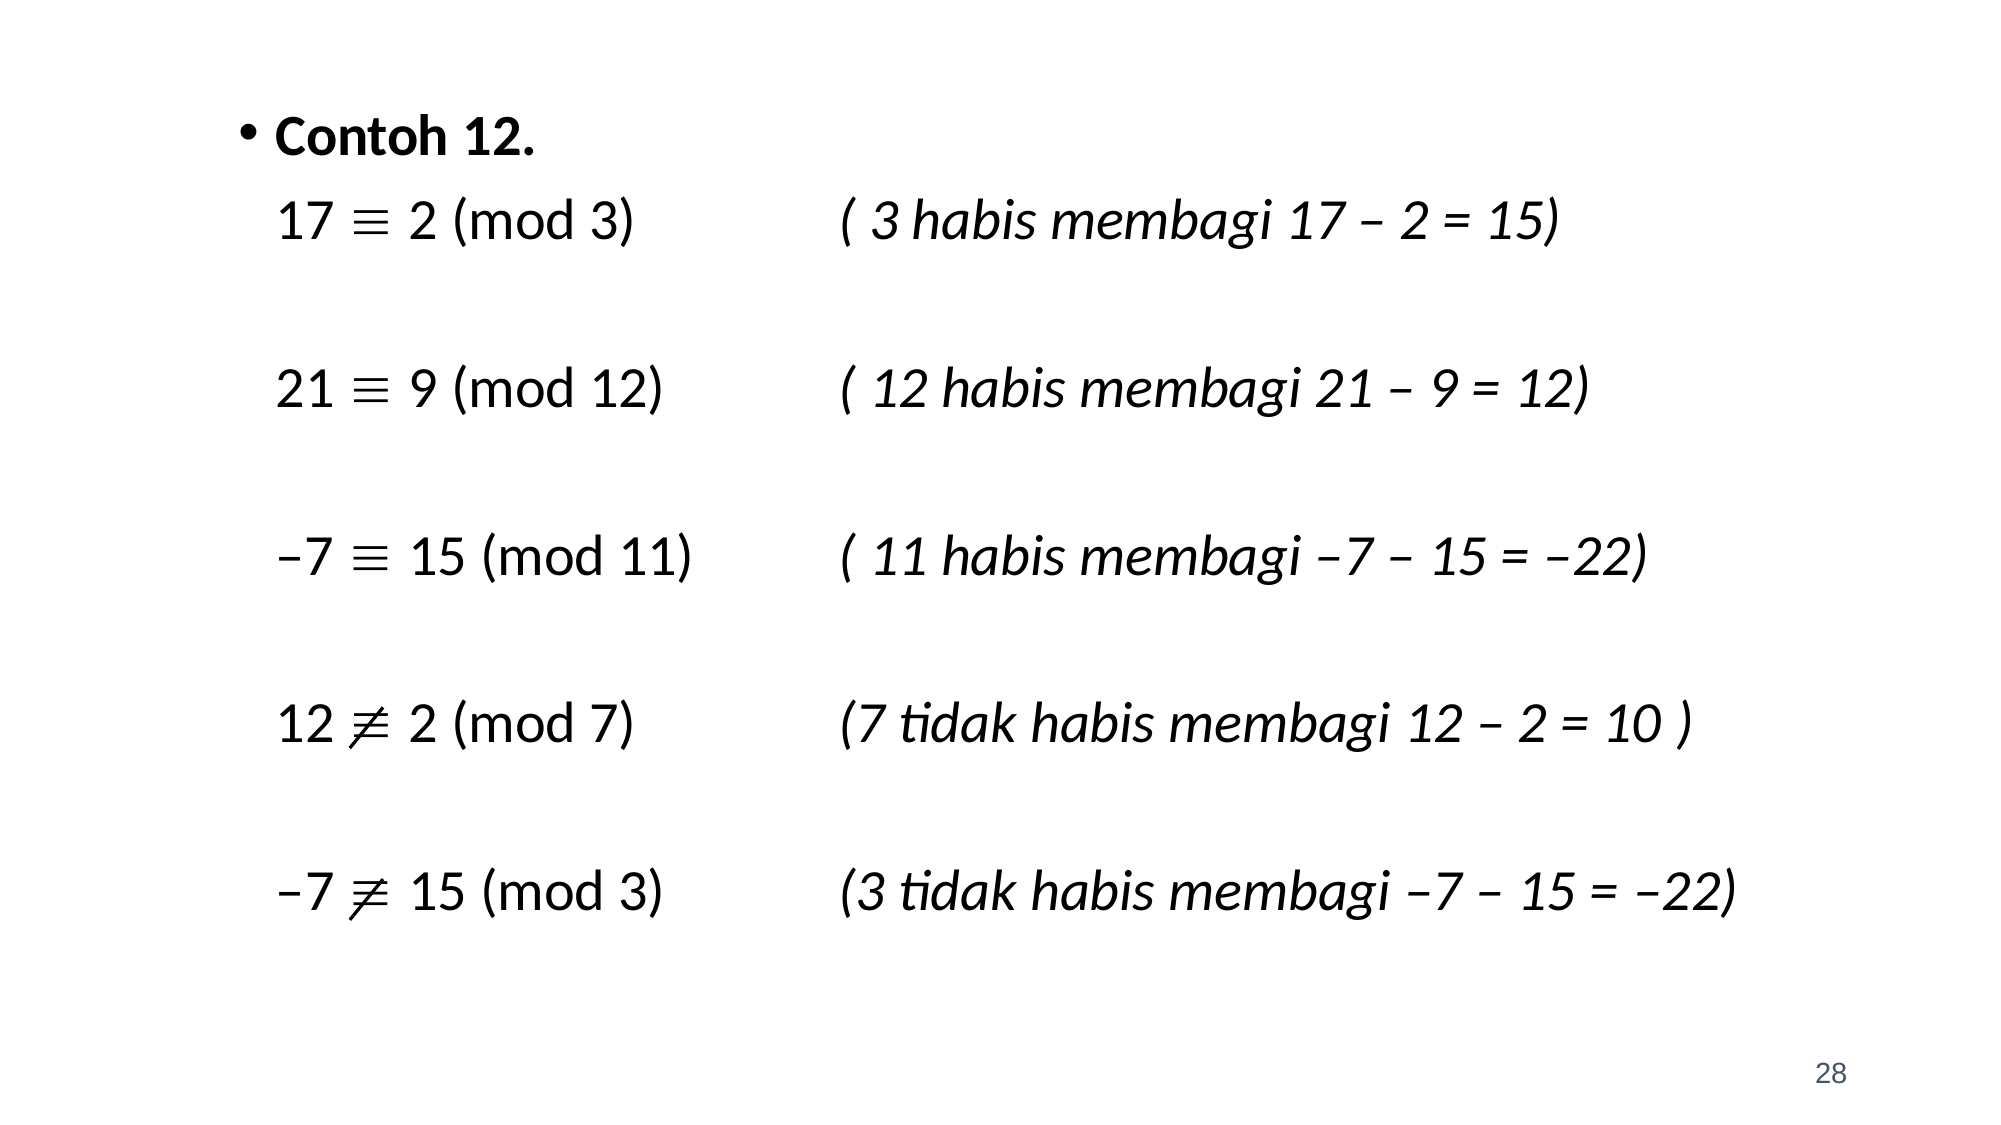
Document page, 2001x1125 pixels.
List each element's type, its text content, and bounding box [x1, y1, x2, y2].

text_box ( 11 habis membagi –7 – 15 = –22) [836, 514, 1813, 587]
text_box ( 12 habis membagi 21 – 9 = 12) [836, 347, 1775, 419]
text_box 21  9 (mod 12) [273, 347, 788, 419]
text_box (3 tidak habis membagi –7 – 15 = –22) [836, 850, 1900, 923]
text_box 12  2 (mod 7) [273, 682, 760, 755]
text_box –7  15 (mod 3) [273, 850, 760, 923]
text_box 28 [1812, 1052, 1850, 1090]
text_box (7 tidak habis membagi 12 – 2 = 10 ) [836, 682, 1900, 755]
text_box Contoh 12. 17  2 (mod 3) [236, 80, 788, 252]
text_box ( 3 habis membagi 17 – 2 = 15) [836, 179, 1775, 252]
text_box –7  15 (mod 11) [273, 514, 813, 587]
